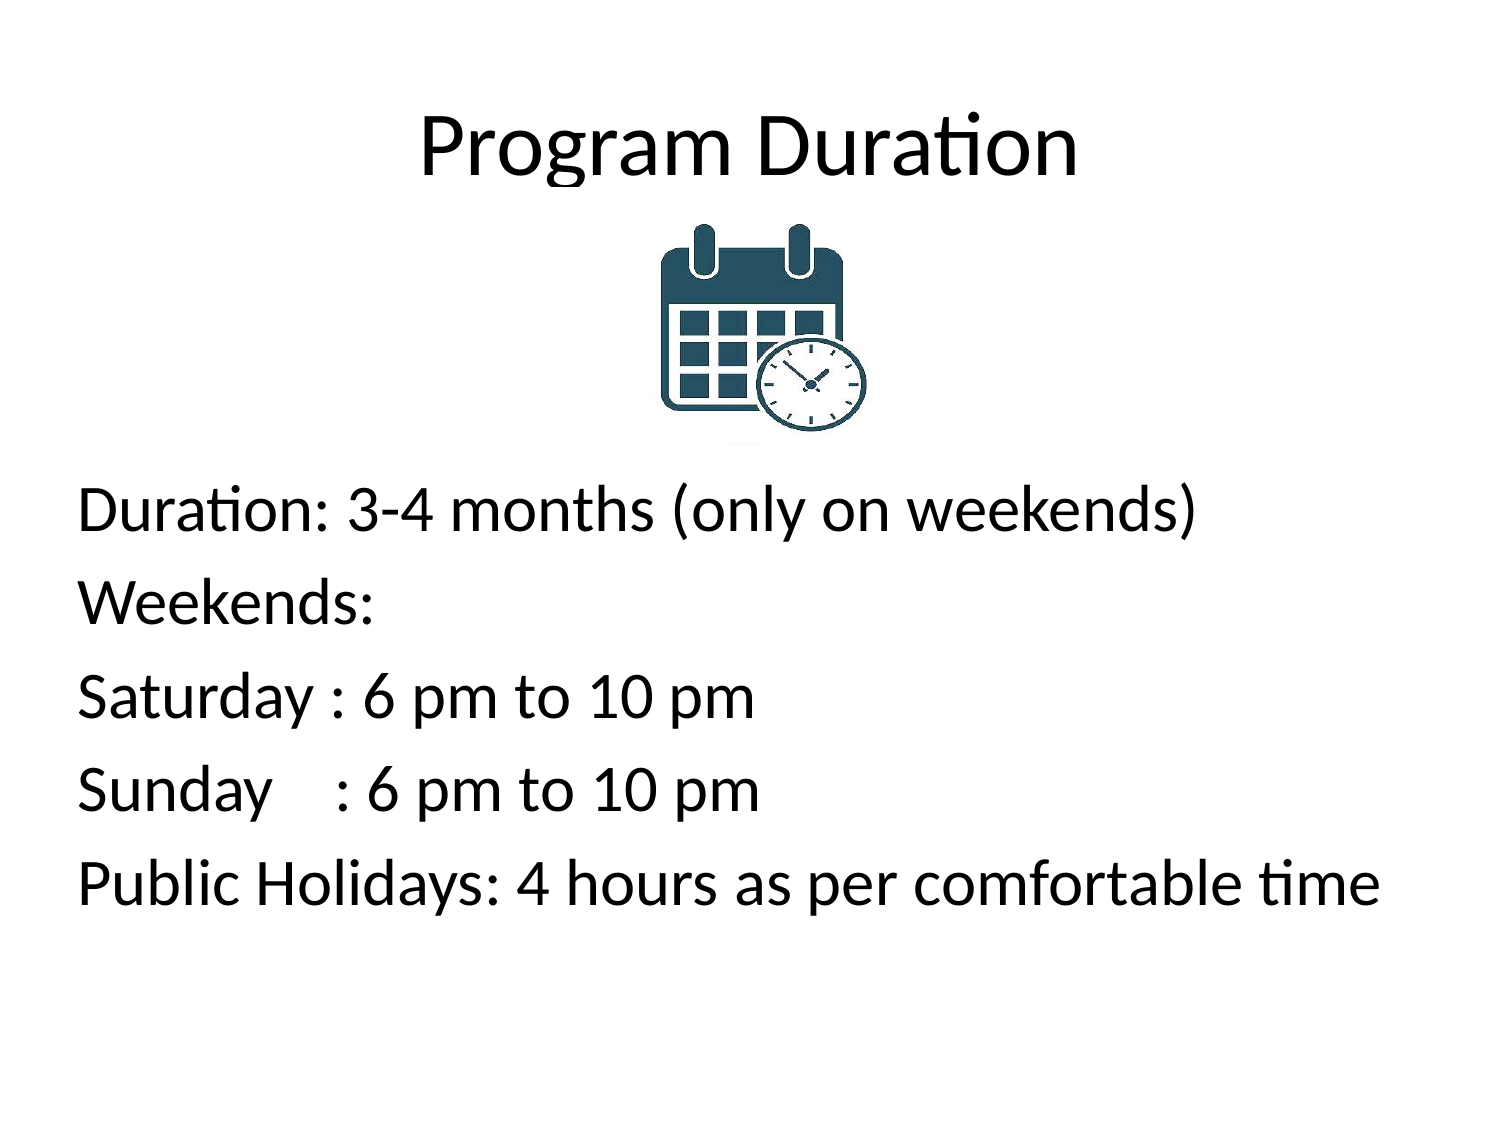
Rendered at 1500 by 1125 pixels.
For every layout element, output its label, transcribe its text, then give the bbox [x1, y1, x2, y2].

title Program Duration [75, 45, 1425, 233]
picture [493, 187, 1007, 478]
list Duration: 3-4 months (only on weekends) Weekends: Saturday : 6 pm to 10 pm Sunday : 6 pm to 10 pm Public Holidays: 4 hours as per comfortable time [62, 457, 1463, 1013]
